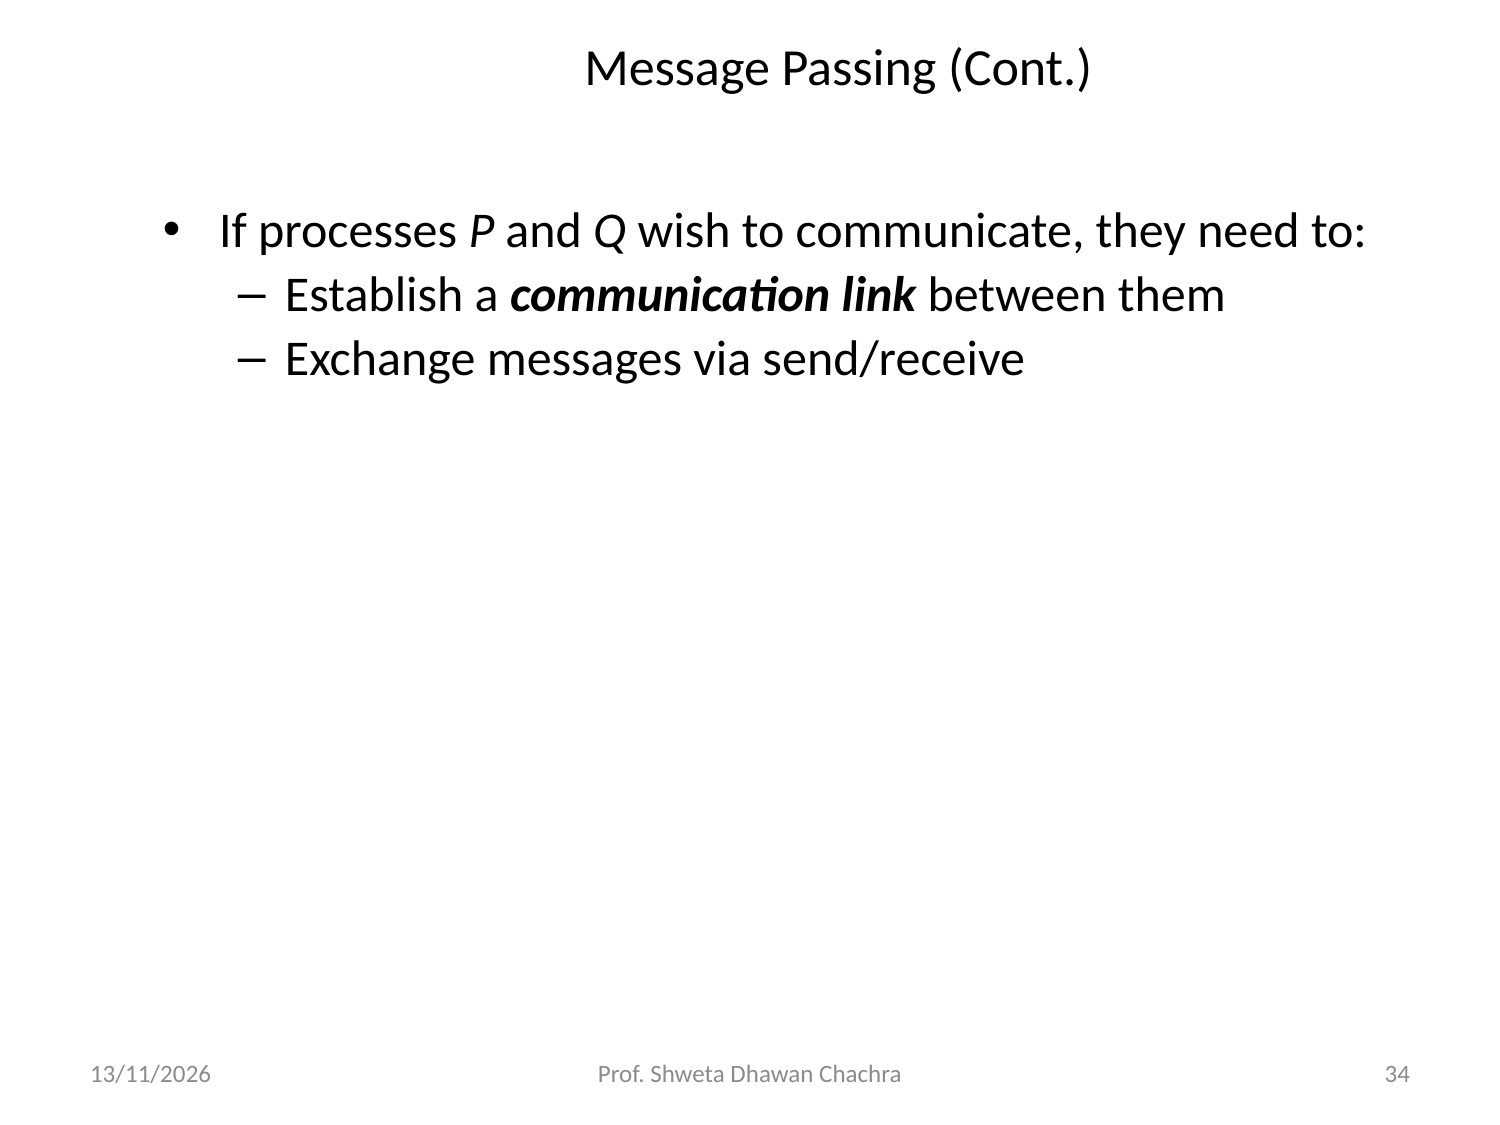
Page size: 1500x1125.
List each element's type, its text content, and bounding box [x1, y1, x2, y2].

title Message Passing (Cont.) [163, 17, 1500, 113]
slide_number 34 [1074, 1042, 1425, 1103]
list If processes P and Q wish to communicate, they need to: Establish a communication link between them Exchange messages via send/receive [147, 166, 1411, 910]
footer Prof. Shweta Dhawan Chachra [512, 1042, 988, 1103]
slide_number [75, 1042, 425, 1103]
